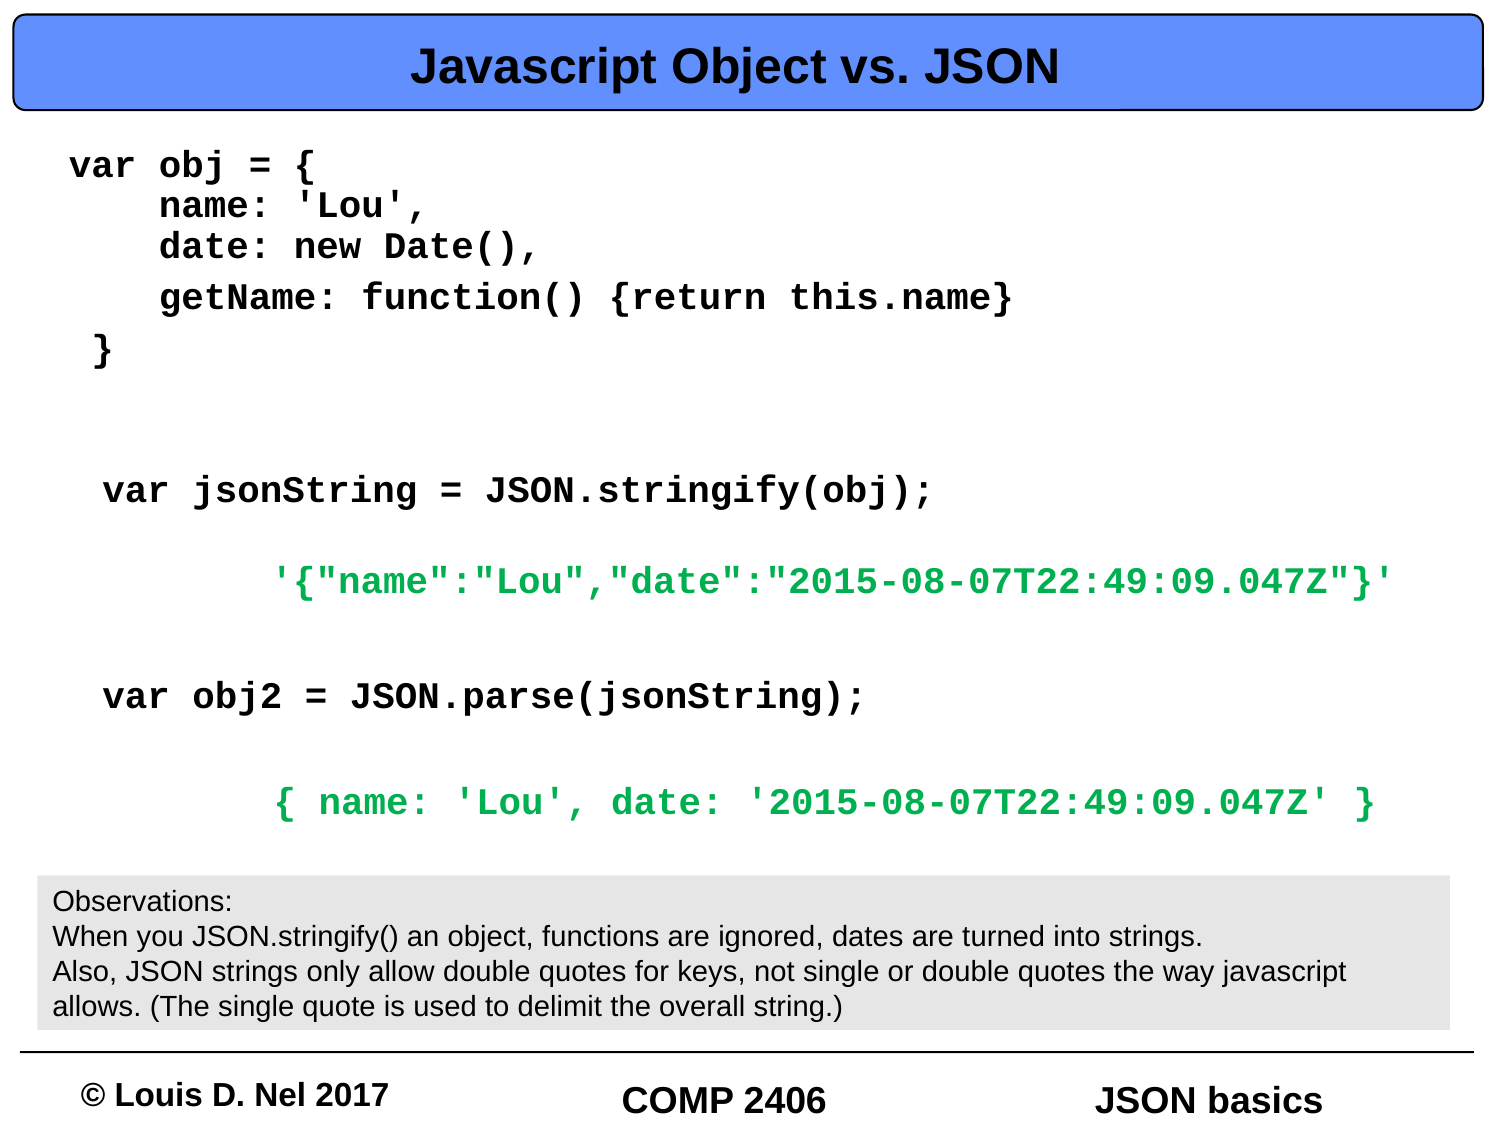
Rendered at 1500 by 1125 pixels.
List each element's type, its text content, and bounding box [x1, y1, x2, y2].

list var obj = { name: 'Lou', date: new Date(), getName: function() {return this.name} } [54, 137, 1488, 963]
text_box { name: 'Lou', date: '2015-08-07T22:49:09.047Z' } [258, 774, 1484, 838]
text_box var jsonString = JSON.stringify(obj); var obj2 = JSON.parse(jsonString); [87, 462, 975, 538]
title Javascript Object vs. JSON [399, 36, 1079, 100]
text_box '{"name":"Lou","date":"2015-08-07T22:49:09.047Z"}' [255, 553, 1481, 616]
text_box Observations: When you JSON.stringify() an object, functions are ignored, dates are turned into strings. Also, JSON strings only allow double quotes for keys, not single or double quotes the way javascript allows. (The single quote is used to delimit the overall string.) [37, 875, 1450, 1030]
